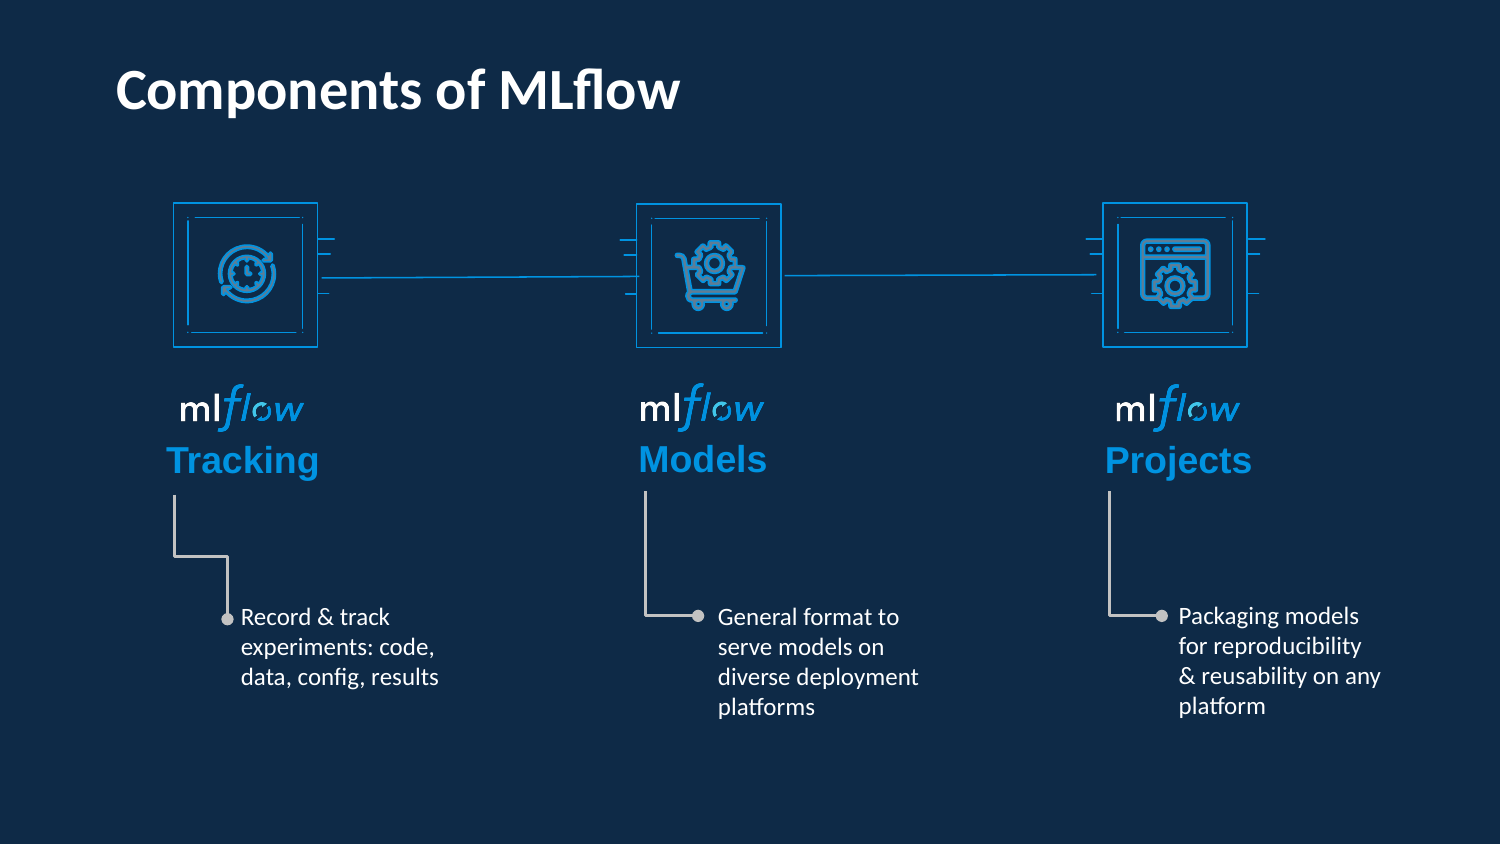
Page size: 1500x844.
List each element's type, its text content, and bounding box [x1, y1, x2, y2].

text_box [122, 384, 364, 497]
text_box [619, 203, 782, 348]
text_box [582, 383, 824, 497]
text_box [609, 527, 735, 581]
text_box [1140, 238, 1211, 309]
text_box General format to serve models on diverse deployment platforms [702, 585, 936, 736]
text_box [675, 240, 746, 311]
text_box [1086, 202, 1266, 348]
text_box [138, 530, 264, 584]
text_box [1058, 384, 1299, 497]
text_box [1073, 527, 1199, 581]
text_box Components of MLflow [101, 36, 1425, 136]
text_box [173, 202, 335, 348]
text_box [218, 244, 276, 303]
text_box Packaging models for reproducibility & reusability on any platform [1163, 584, 1397, 735]
text_box Record & track experiments: code, data, config, results [225, 585, 459, 706]
